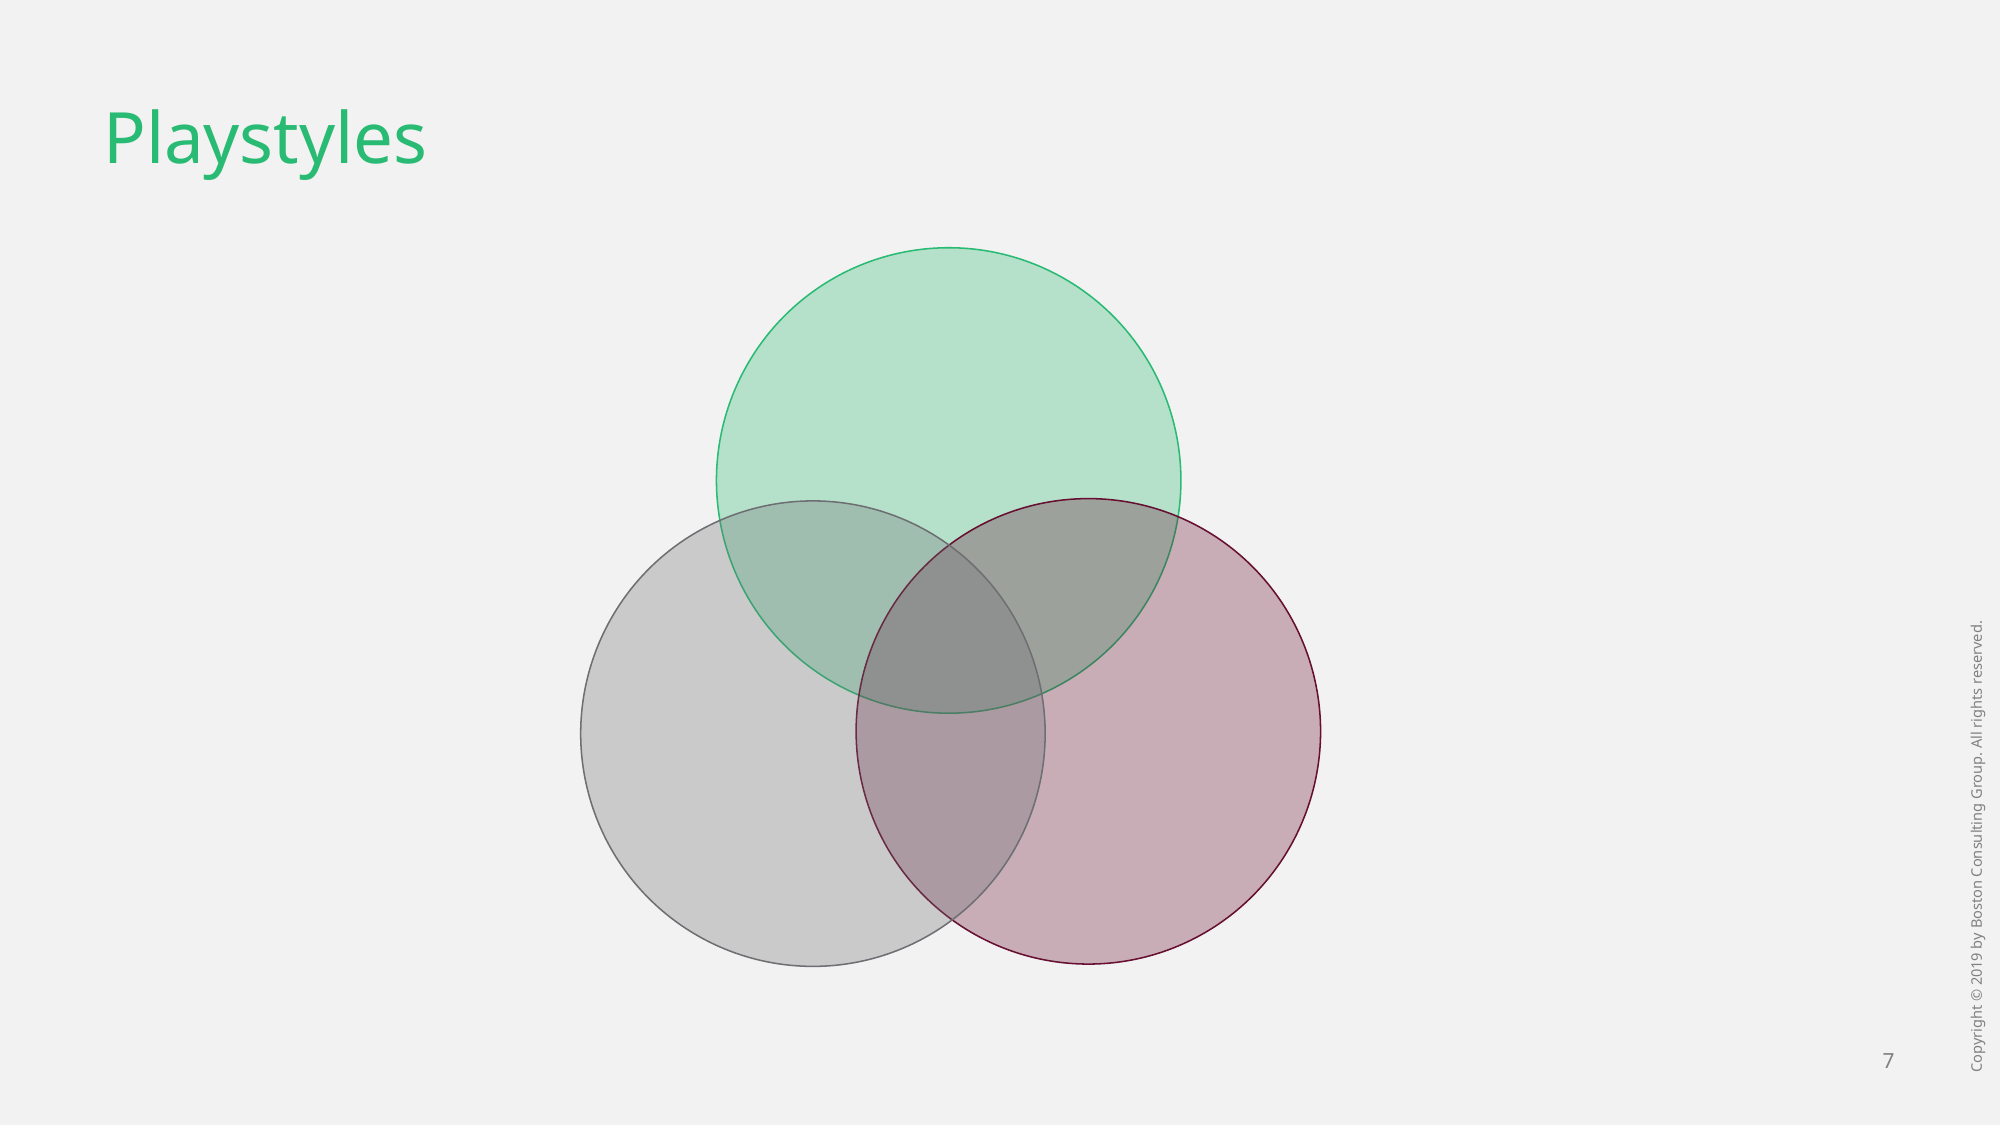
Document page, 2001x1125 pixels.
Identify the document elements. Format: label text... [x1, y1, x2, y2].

title Playstyles [103, 102, 1897, 180]
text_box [580, 247, 1321, 967]
